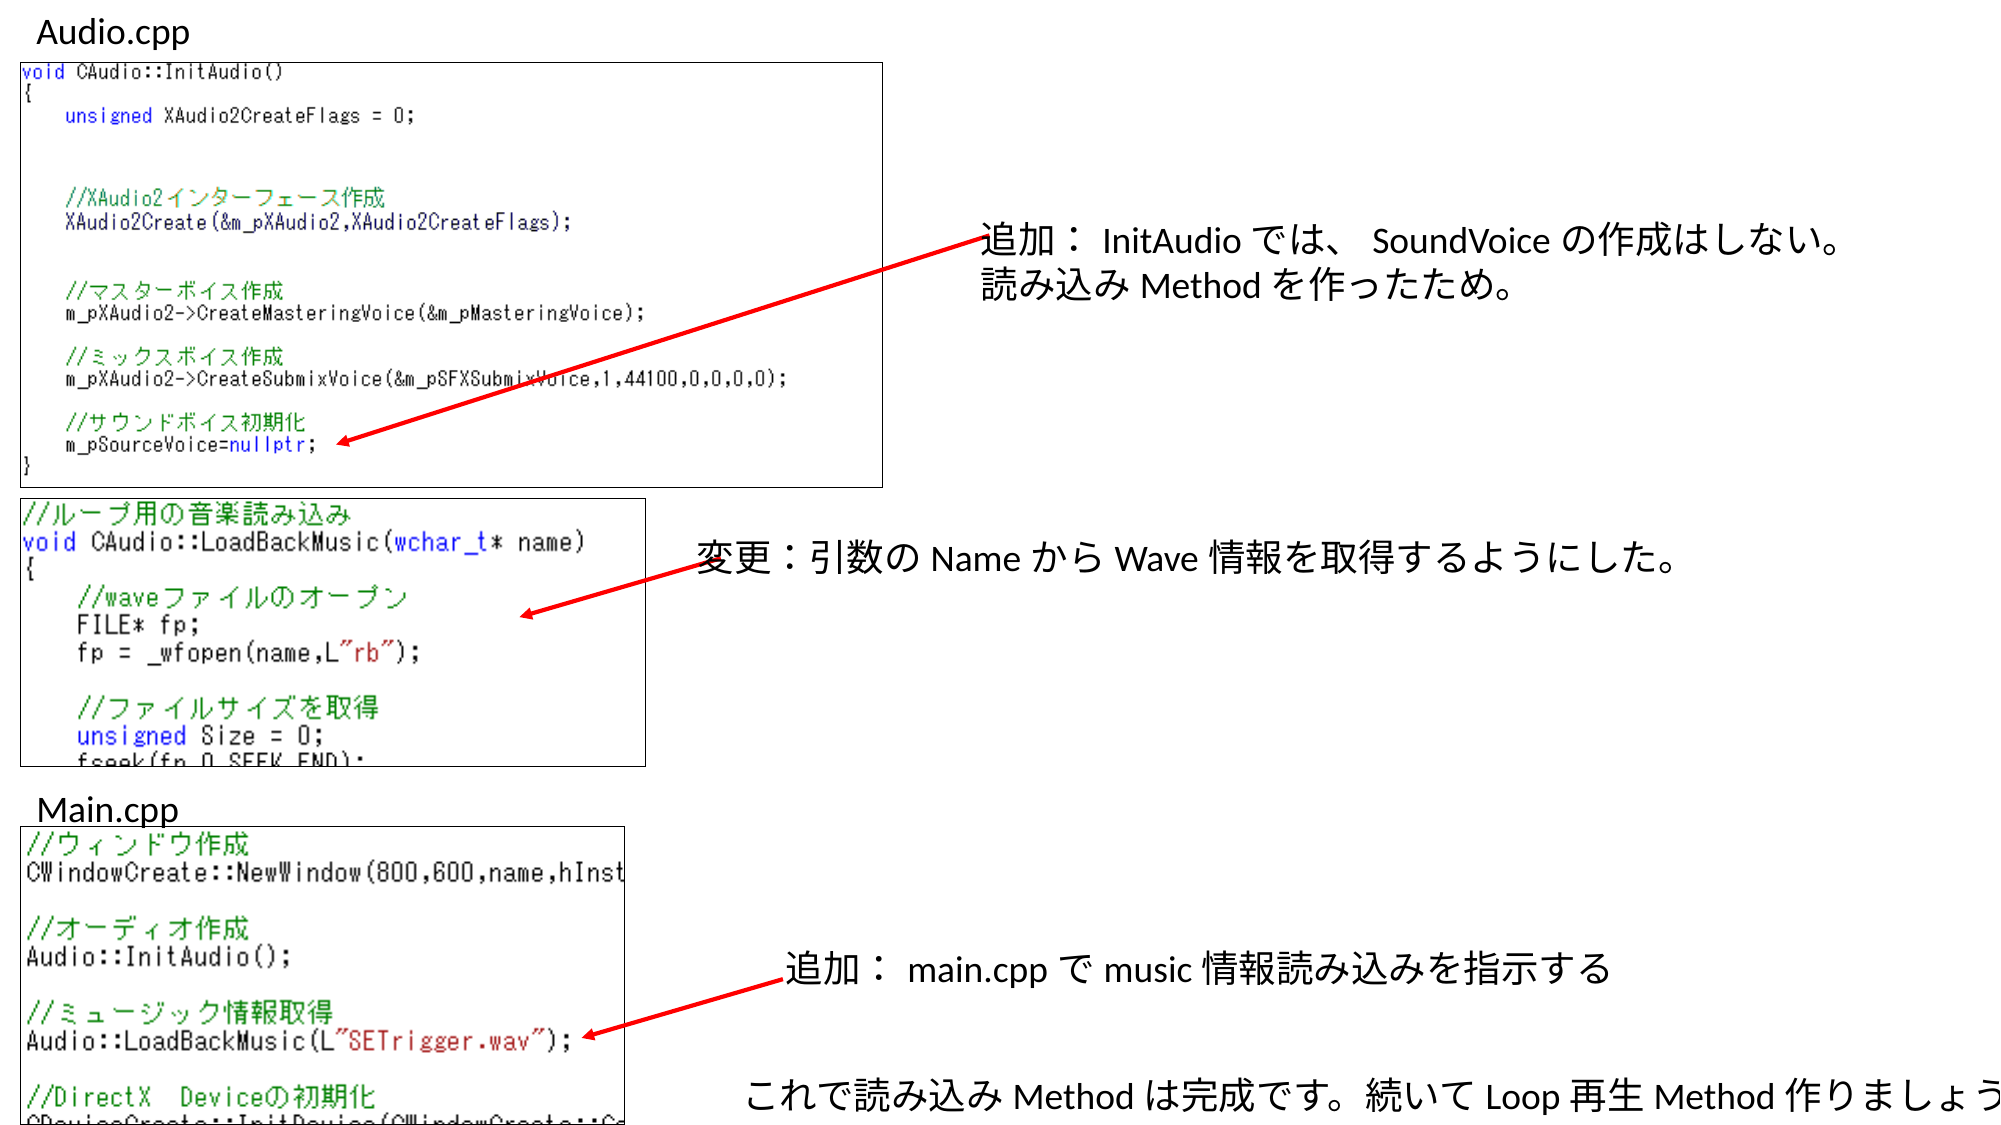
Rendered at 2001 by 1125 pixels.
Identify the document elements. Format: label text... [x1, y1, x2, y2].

text_box Audio.cpp [21, 0, 206, 60]
picture [20, 826, 625, 1125]
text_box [519, 558, 721, 618]
text_box これで読み込みMethodは完成です。続いてLoop再生Method作りましょう。 [727, 1064, 2000, 1125]
picture [20, 498, 646, 767]
text_box 追加：InitAudioでは、SoundVoiceの作成はしない。 読み込みMethodを作ったため。 [965, 208, 1875, 313]
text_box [581, 979, 783, 1038]
text_box 変更：引数のNameからWave情報を取得するようにした。 [681, 527, 1711, 587]
picture [20, 62, 883, 488]
text_box 追加：main.cppでmusic情報読み込みを指示する [770, 937, 1629, 998]
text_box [336, 235, 990, 445]
text_box Main.cpp [21, 777, 195, 826]
